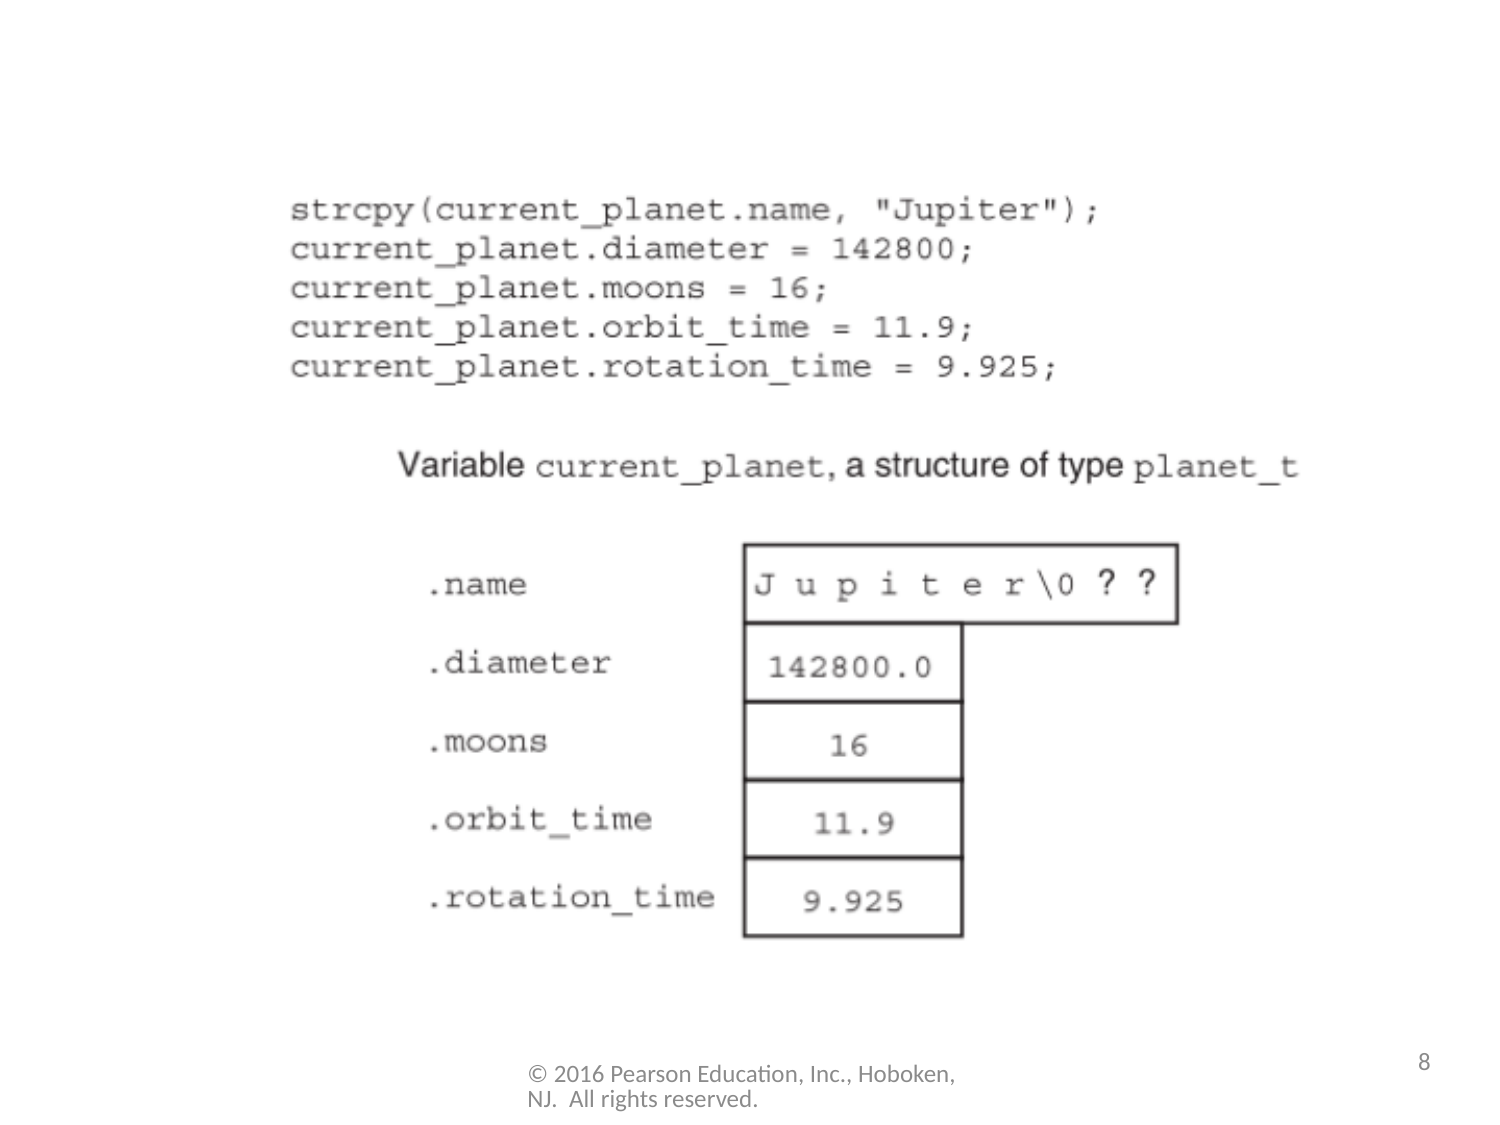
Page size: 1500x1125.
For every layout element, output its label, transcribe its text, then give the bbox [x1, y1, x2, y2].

picture [185, 148, 1315, 977]
footer © 2016 Pearson Education, Inc., Hoboken, NJ. All rights reserved. [512, 1042, 988, 1103]
slide_number 8 [1095, 1030, 1446, 1091]
